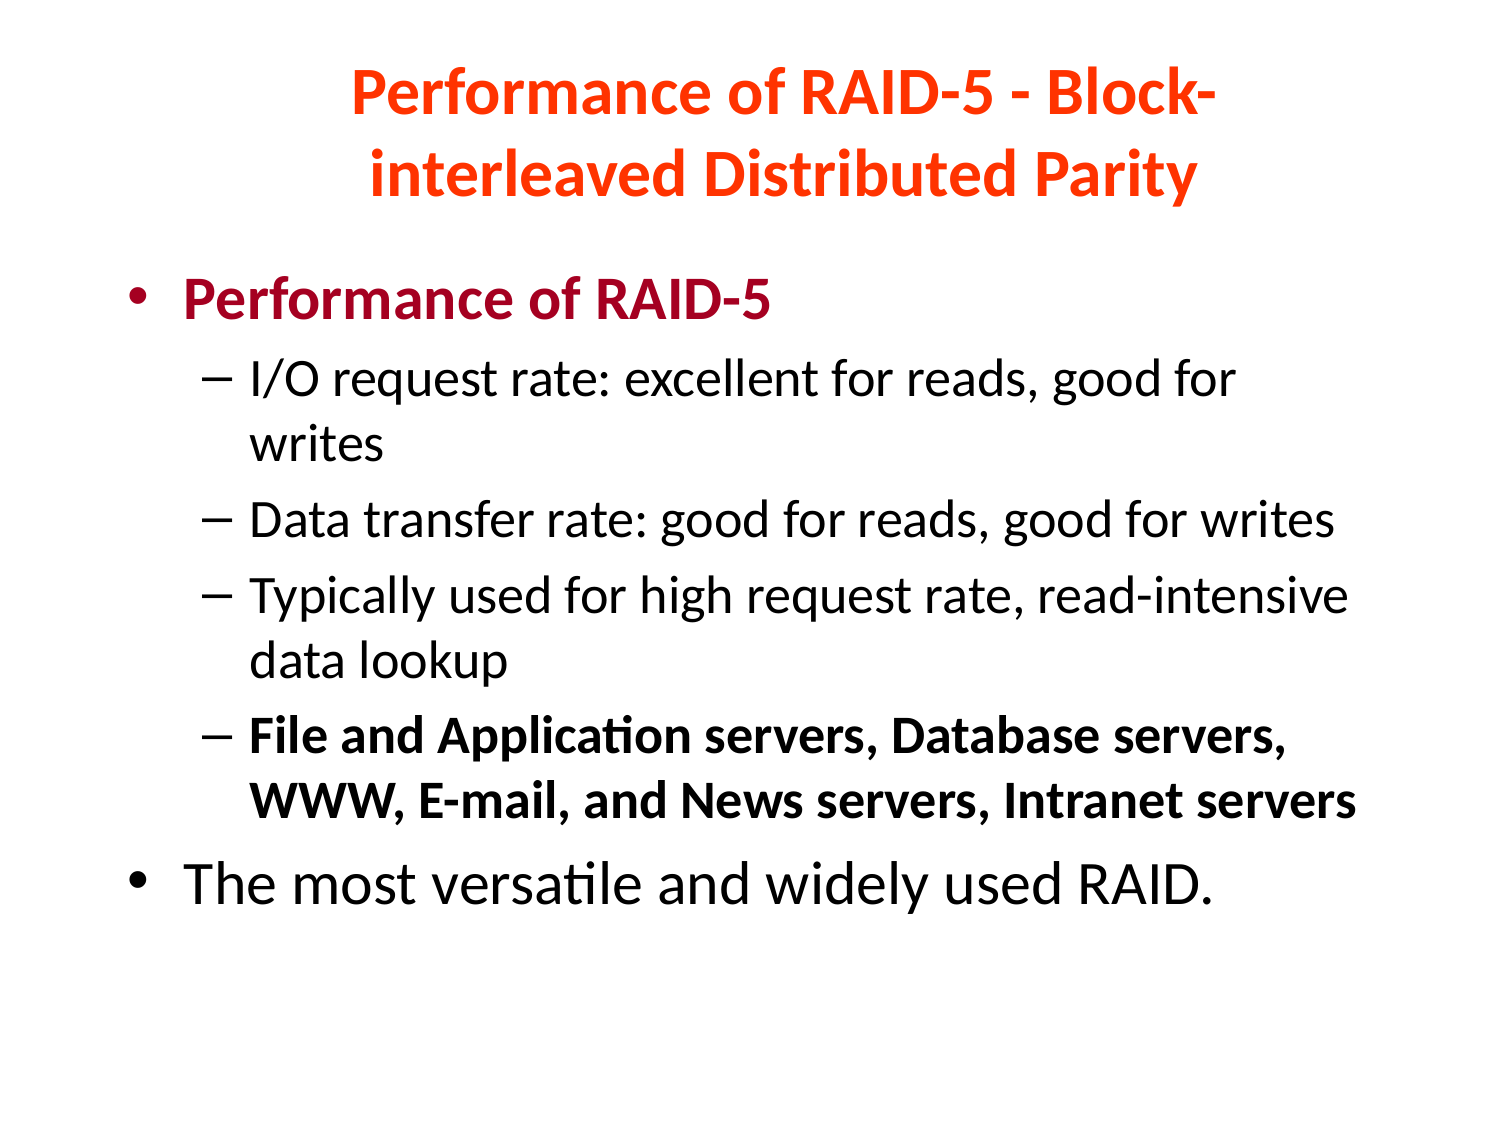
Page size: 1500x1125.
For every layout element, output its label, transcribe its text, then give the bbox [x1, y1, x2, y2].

list Performance of RAID-5 I/O request rate: excellent for reads, good for writes Data transfer rate: good for reads, good for writes Typically used for high request rate, read-intensive data lookup File and Application servers, Database servers, WWW, E-mail, and News servers, Intranet servers The most versatile and widely used RAID. [112, 249, 1388, 1000]
title Performance of RAID-5 - Block-interleaved Distributed Parity [187, 37, 1382, 219]
